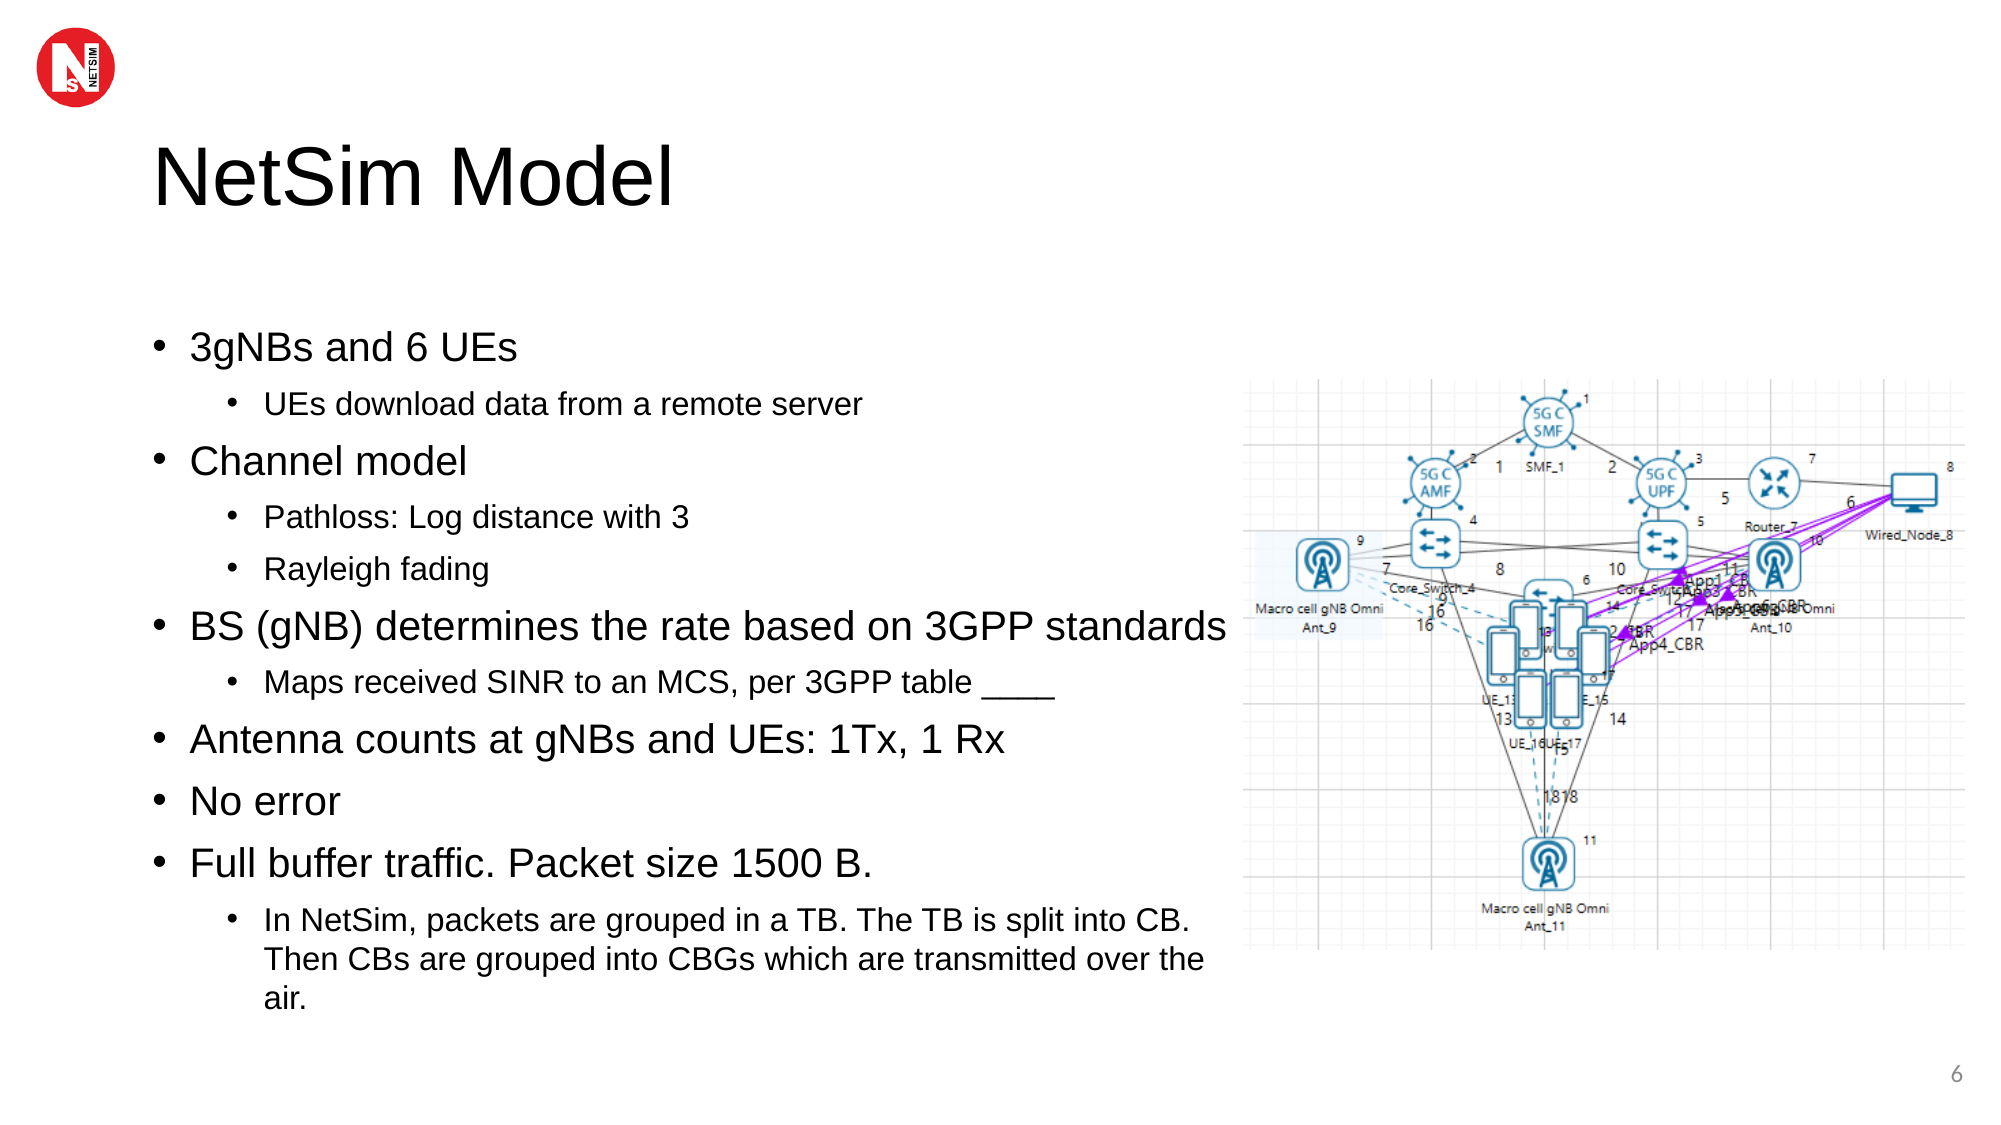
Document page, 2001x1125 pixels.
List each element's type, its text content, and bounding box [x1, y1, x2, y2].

picture [1242, 379, 1965, 951]
title NetSim Model [137, 69, 1863, 288]
picture [31, 26, 121, 111]
slide_number 6 [1805, 1042, 1979, 1103]
